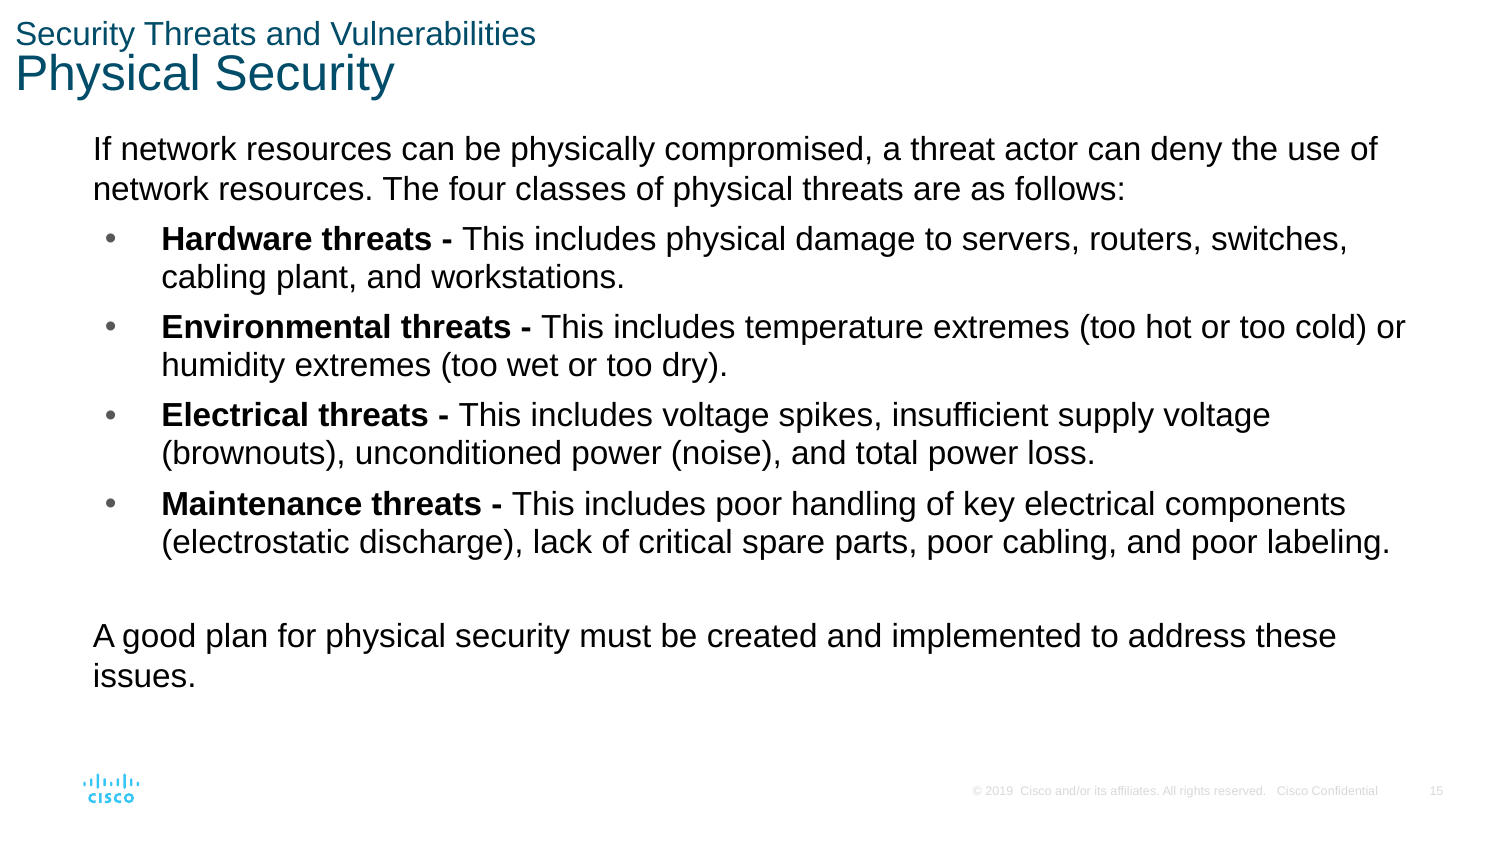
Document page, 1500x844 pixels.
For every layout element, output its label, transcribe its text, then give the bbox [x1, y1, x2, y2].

list If network resources can be physically compromised, a threat actor can deny the use of network resources. The four classes of physical threats are as follows: Hardware threats - This includes physical damage to servers, routers, switches, cabling plant, and workstations. Environmental threats - This includes temperature extremes (too hot or too cold) or humidity extremes (too wet or too dry). Electrical threats - This includes voltage spikes, insufficient supply voltage (brownouts), unconditioned power (noise), and total power loss. Maintenance threats - This includes poor handling of key electrical components (electrostatic discharge), lack of critical spare parts, poor cabling, and poor labeling. A good plan for physical security must be created and implemented to address these issues. [77, 120, 1437, 726]
title Security Threats and Vulnerabilities Physical Security [0, 0, 1369, 121]
